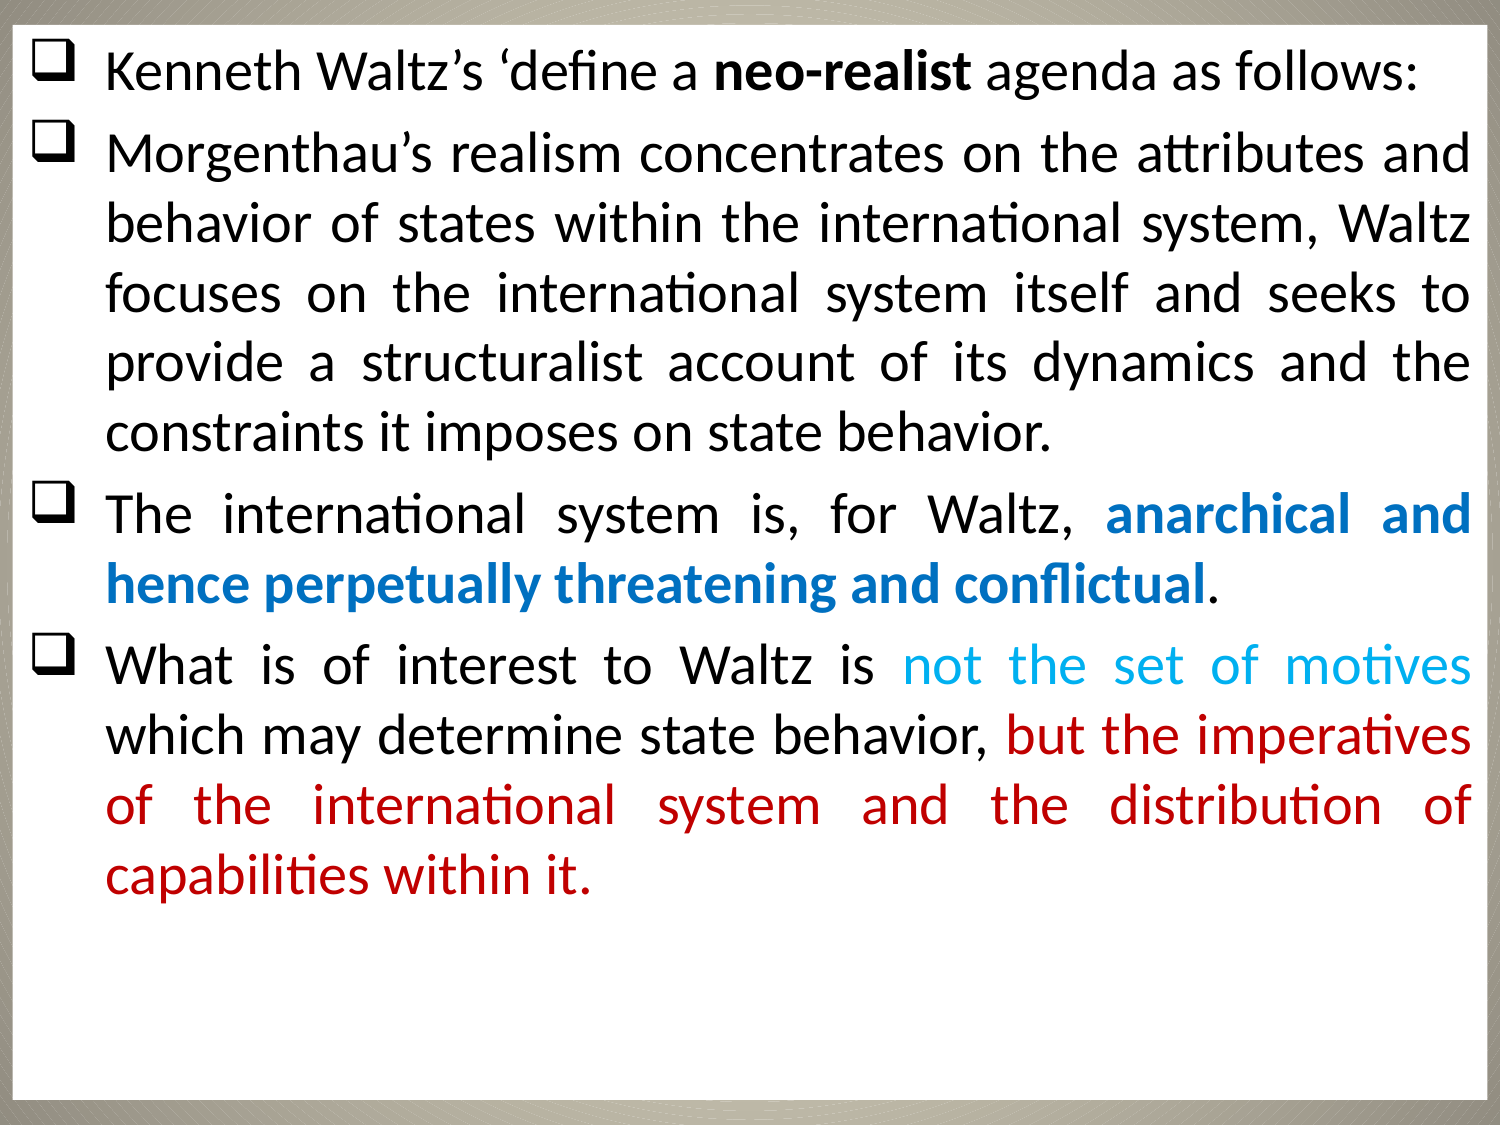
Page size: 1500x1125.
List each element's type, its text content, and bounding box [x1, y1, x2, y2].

subtitle Kenneth Waltz’s ‘define a neo-realist agenda as follows: Morgenthau’s realism concentrates on the attributes and behavior of states within the international system, Waltz focuses on the international system itself and seeks to provide a structuralist account of its dynamics and the constraints it imposes on state behavior. The international system is, for Waltz, anarchical and hence perpetually threatening and conflictual. What is of interest to Waltz is not the set of motives which may determine state behavior, but the imperatives of the international system and the distribution of capabilities within it. [12, 24, 1488, 1100]
